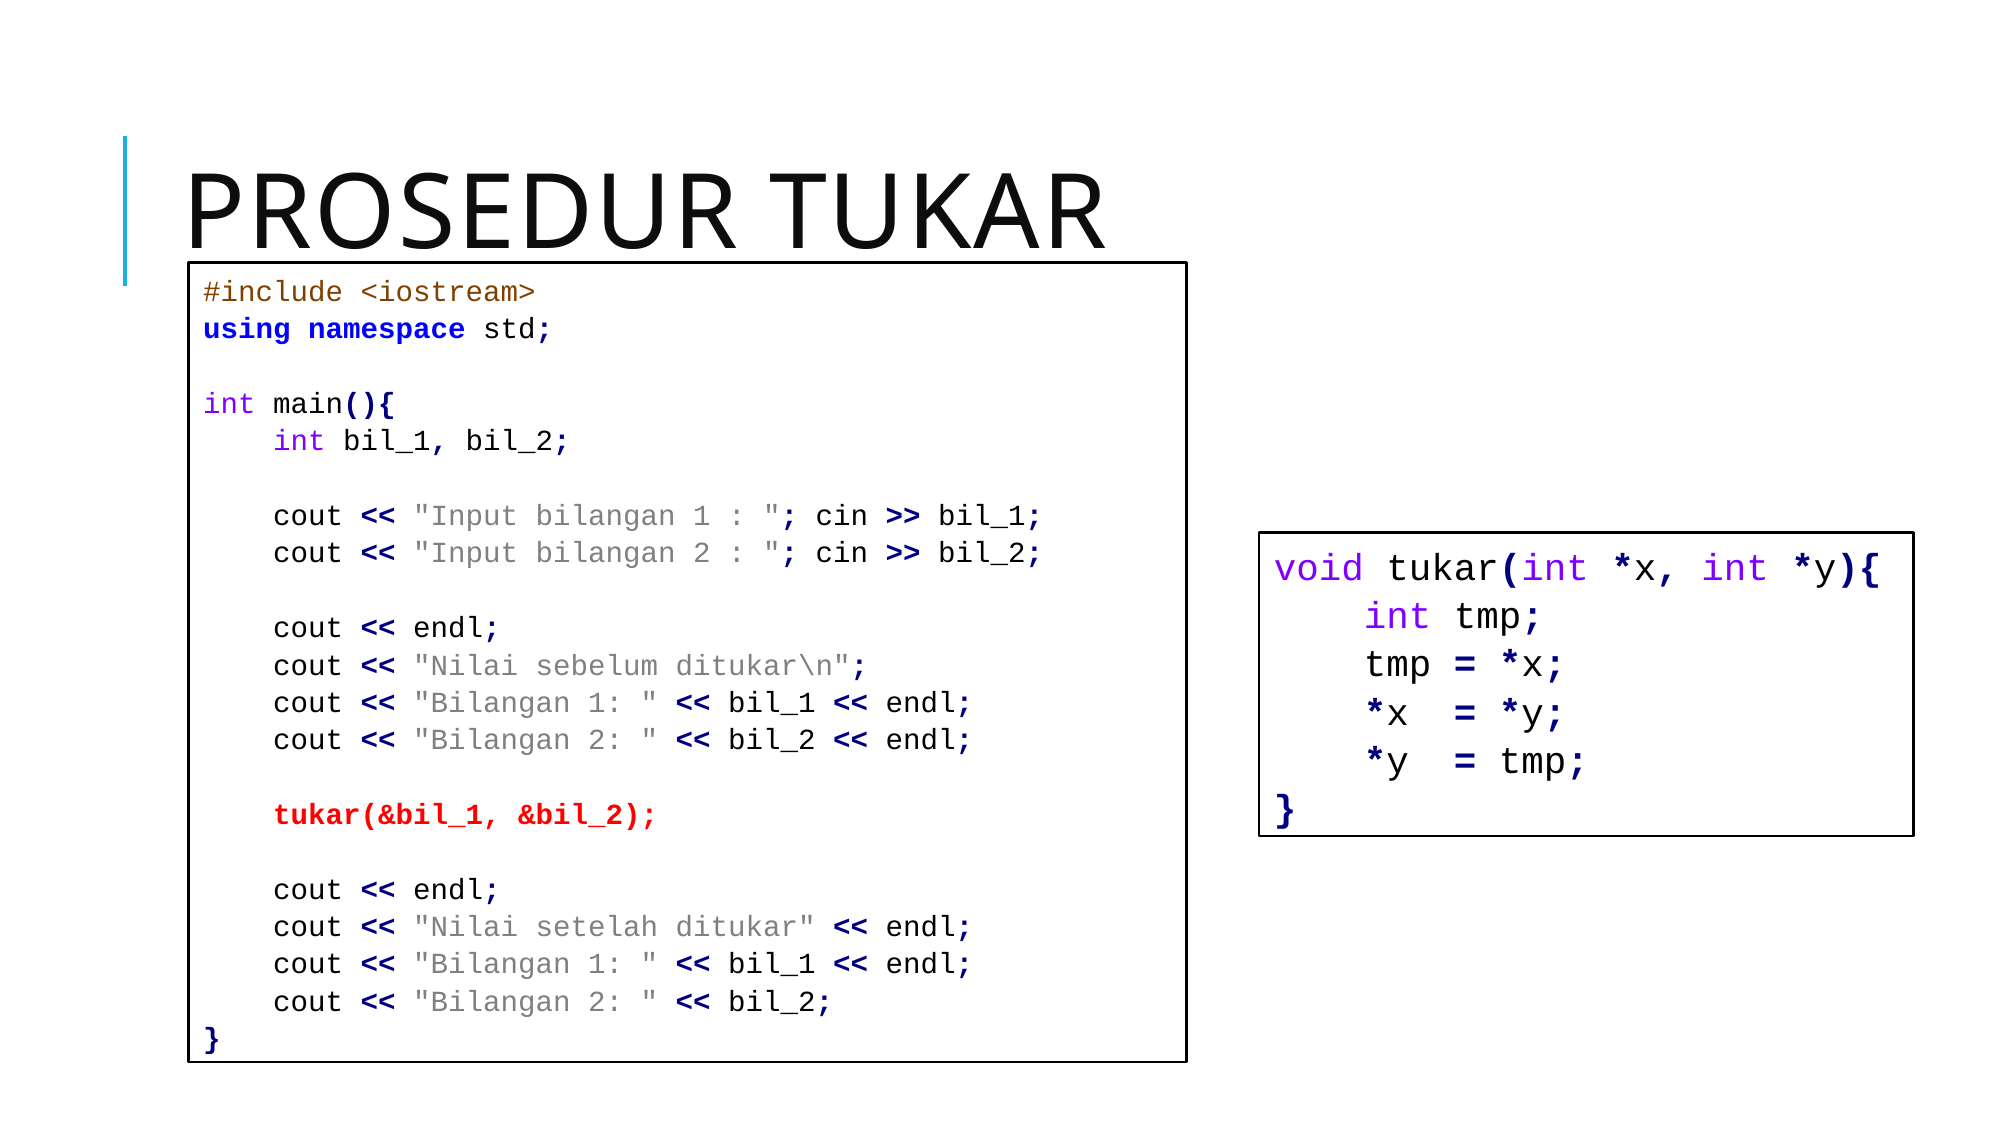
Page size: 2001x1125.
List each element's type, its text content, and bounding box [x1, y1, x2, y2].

text_box void tukar(int *x, int *y){ int tmp; tmp = *x; *x = *y; *y = tmp; } [1258, 531, 1915, 837]
text_box #include <iostream> using namespace std; int main(){ int bil_1, bil_2; cout << "Input bilangan 1 : "; cin >> bil_1; cout << "Input bilangan 2 : "; cin >> bil_2; cout << endl; cout << "Nilai sebelum ditukar\n"; cout << "Bilangan 1: " << bil_1 << endl; cout << "Bilangan 2: " << bil_2 << endl; tukar(&bil_1, &bil_2); cout << endl; cout << "Nilai setelah ditukar" << endl; cout << "Bilangan 1: " << bil_1 << endl; cout << "Bilangan 2: " << bil_2; } [187, 261, 1188, 1063]
title Prosedur tukar [168, 96, 1763, 342]
